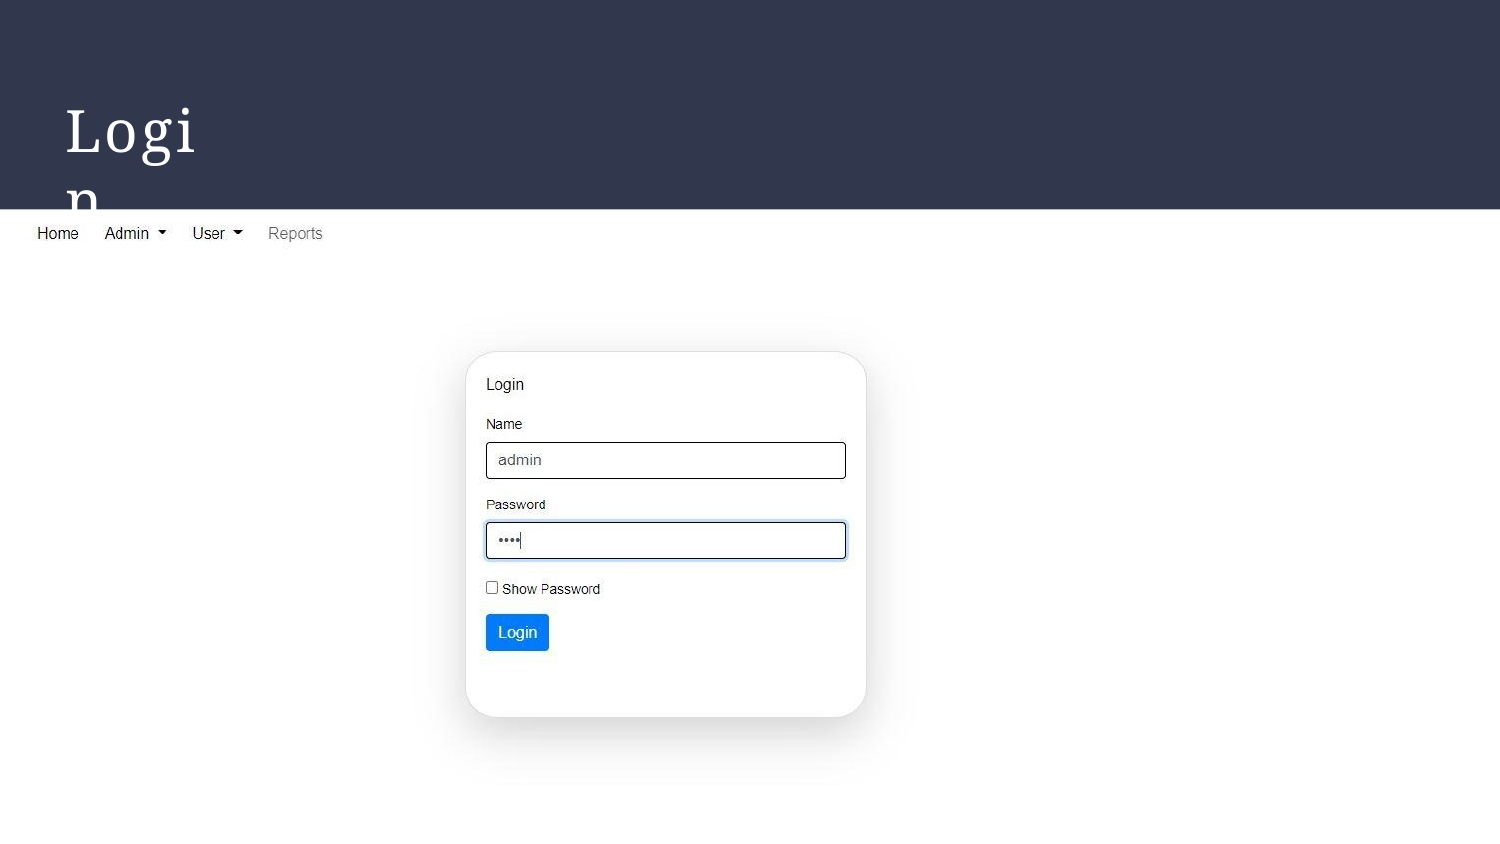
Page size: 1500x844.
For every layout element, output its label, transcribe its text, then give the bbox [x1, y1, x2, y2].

title Login [63, 91, 234, 224]
text_box [24, 224, 920, 786]
